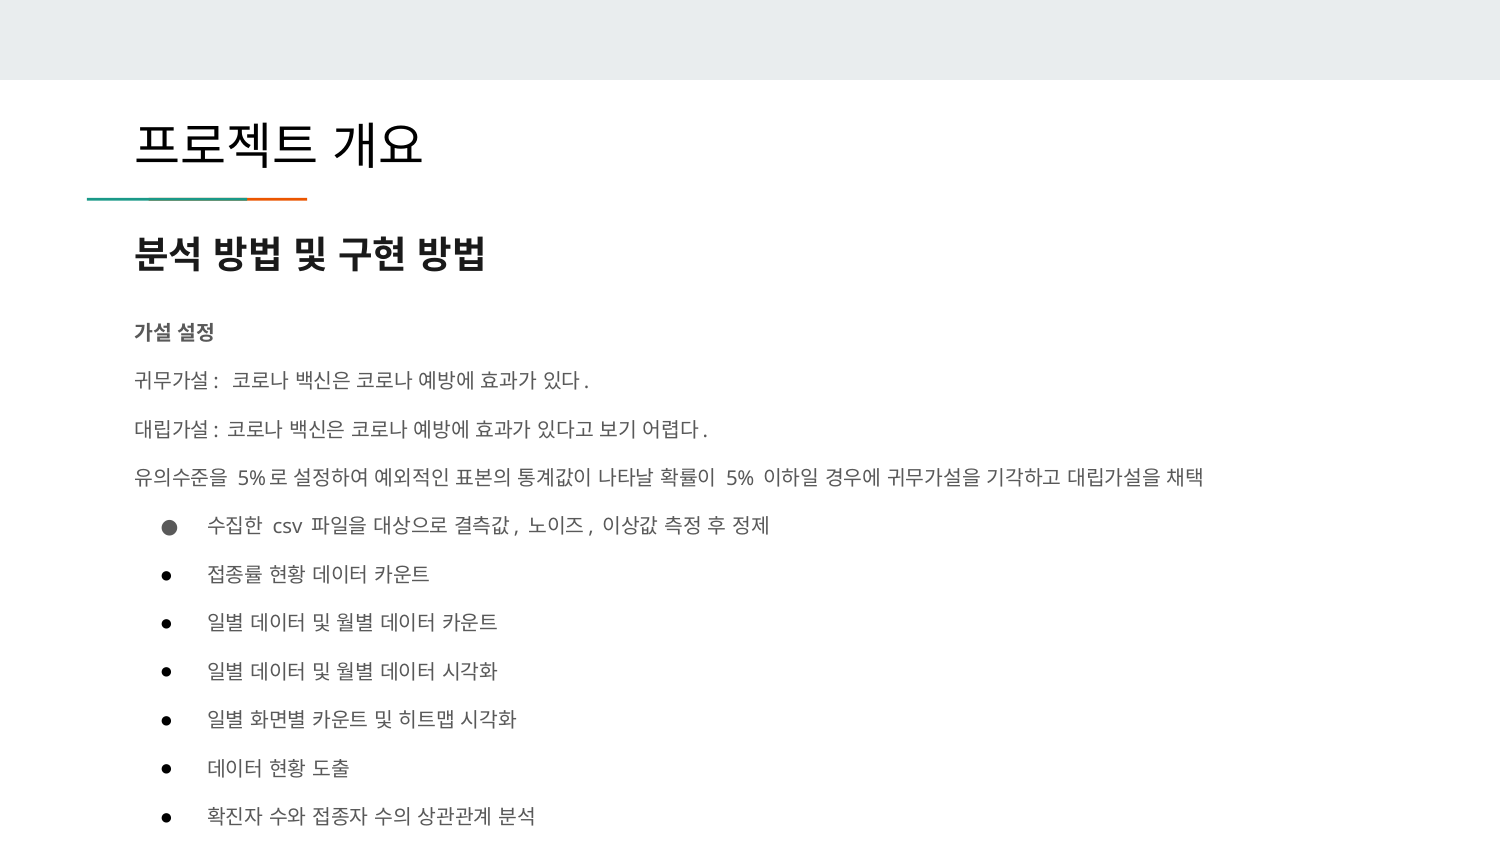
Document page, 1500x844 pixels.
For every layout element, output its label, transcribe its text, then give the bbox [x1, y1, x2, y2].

title 분석 방법 및 구현 방법 [119, 216, 1381, 280]
list 가설 설정 귀무가설: 코로나 백신은 코로나 예방에 효과가 있다. 대립가설: 코로나 백신은 코로나 예방에 효과가 있다고 보기 어렵다. 유의수준을 5%로 설정하여 예외적인 표본의 통계값이 나타날 확률이 5% 이하일 경우에 귀무가설을 기각하고 대립가설을 채택 수집한 csv 파일을 대상으로 결측값, 노이즈, 이상값 측정 후 정제 접종률 현황 데이터 카운트 일별 데이터 및 월별 데이터 카운트 일별 데이터 및 월별 데이터 시각화 일별 화면별 카운트 및 히트맵 시각화 데이터 현황 도출 확진자 수와 접종자 수의 상관관계 분석 [119, 280, 1437, 844]
text_box 프로젝트 개요 [119, 99, 612, 190]
